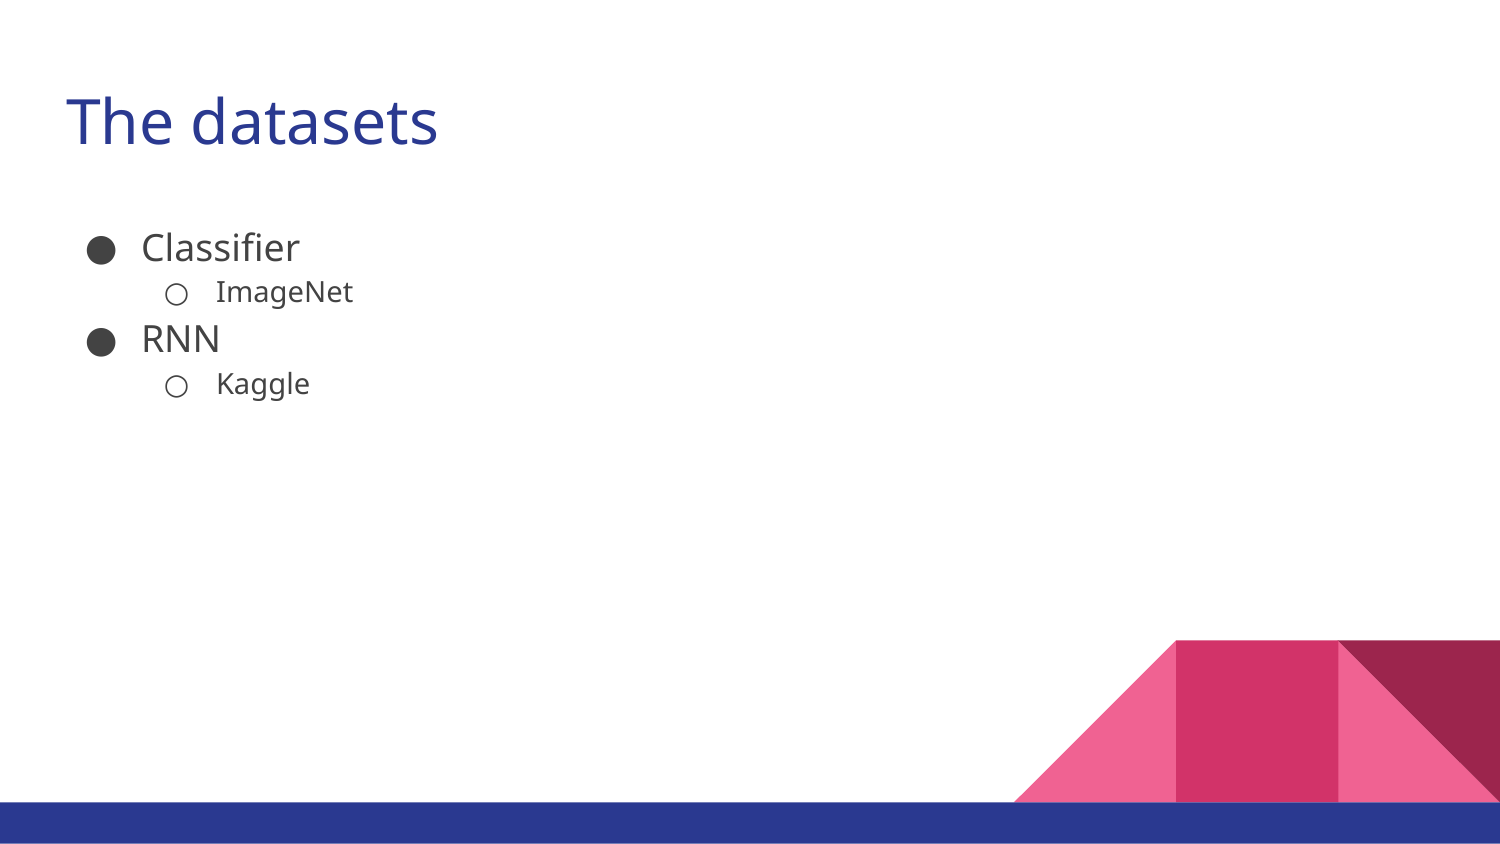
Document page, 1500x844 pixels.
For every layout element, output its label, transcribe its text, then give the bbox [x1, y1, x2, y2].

list Classifier ImageNet RNN Kaggle [51, 201, 1449, 750]
title The datasets [51, 67, 1449, 167]
